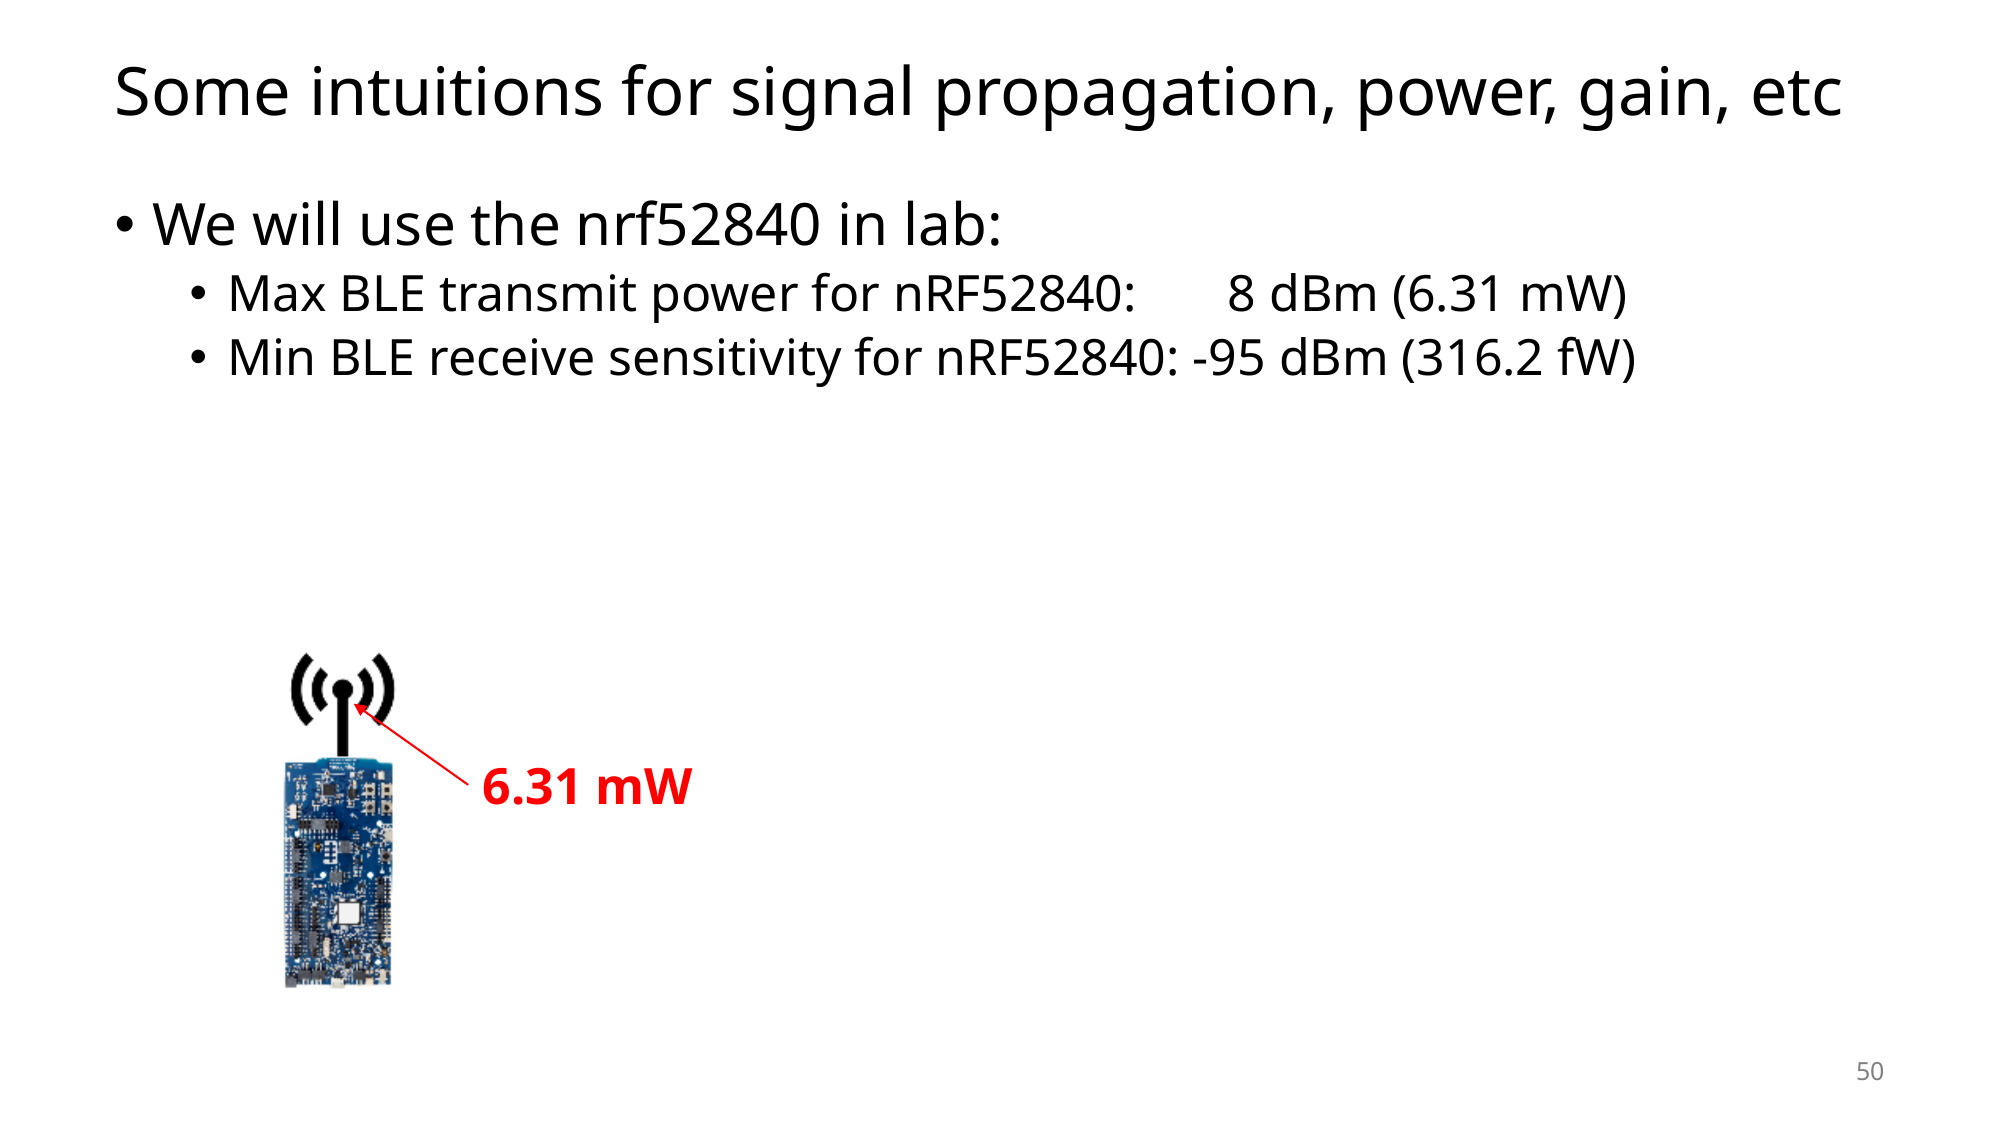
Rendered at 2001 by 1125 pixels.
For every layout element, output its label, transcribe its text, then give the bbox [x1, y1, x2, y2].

slide_number 50 [1749, 1042, 1900, 1103]
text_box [353, 703, 479, 786]
text_box 6.31 mW [468, 747, 708, 823]
title Some intuitions for signal propagation, power, gain, etc [99, 37, 1900, 150]
picture [223, 636, 456, 988]
list We will use the nrf52840 in lab: Max BLE transmit power for nRF52840: 8 dBm (6.31 mW) Min BLE receive sensitivity for nRF52840: -95 dBm (316.2 fW) [99, 187, 1900, 1013]
